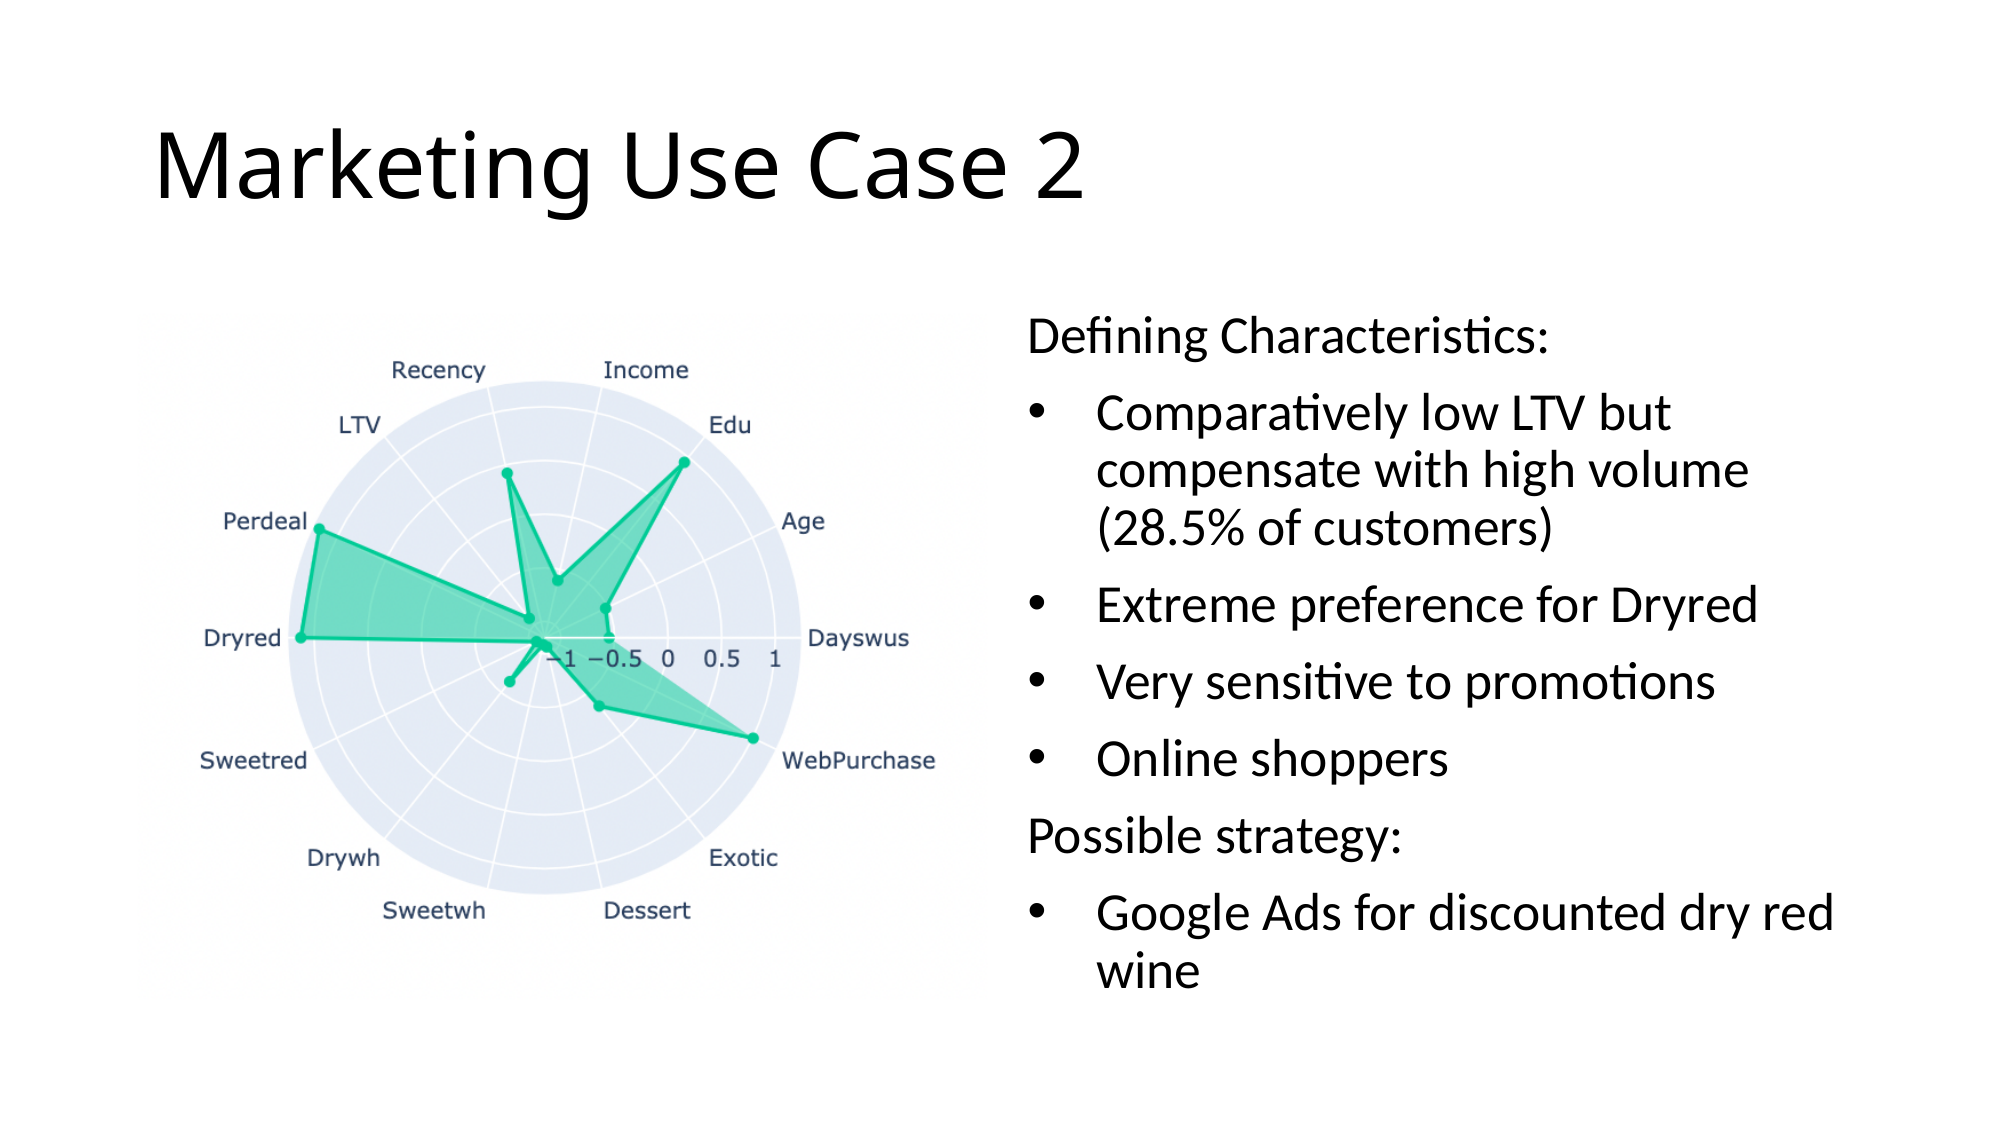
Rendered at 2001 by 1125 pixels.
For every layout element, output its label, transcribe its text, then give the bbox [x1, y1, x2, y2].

list Defining Characteristics: Comparatively low LTV but compensate with high volume (28.5% of customers) Extreme preference for Dryred Very sensitive to promotions Online shoppers Possible strategy: Google Ads for discounted dry red wine [1012, 299, 1863, 1014]
title Marketing Use Case 2 [137, 59, 1863, 278]
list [137, 313, 988, 1000]
